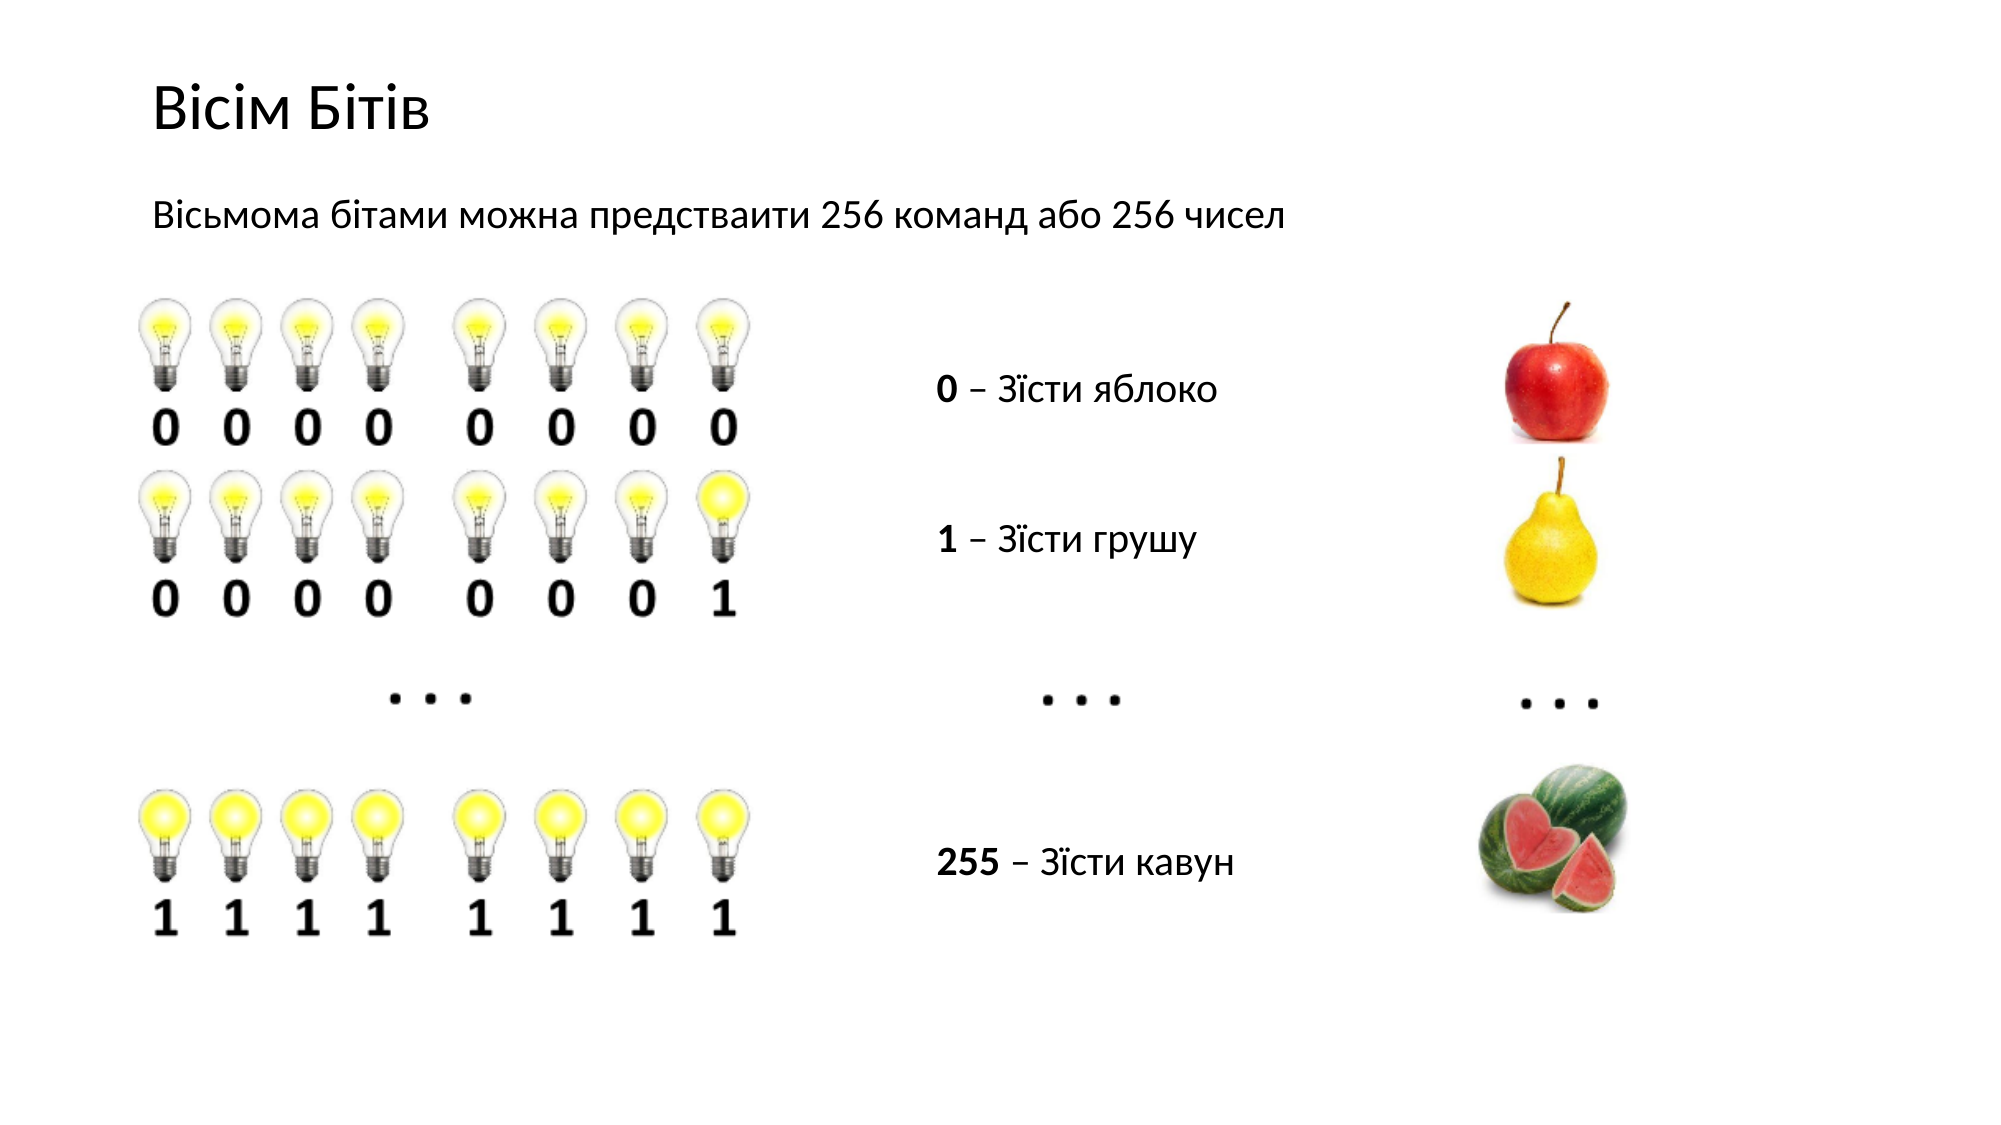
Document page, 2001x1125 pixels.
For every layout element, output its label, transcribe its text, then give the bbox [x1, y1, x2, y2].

text_box 255 – Зїсти кавун [921, 825, 1372, 891]
title Вісім Бітів [137, 59, 1863, 156]
picture [137, 292, 767, 947]
text_box 0 – Зїсти яблоко [921, 352, 1372, 418]
picture [1471, 292, 1634, 937]
picture [1023, 652, 1155, 741]
list Вісьмома бітами можна предстваити 256 команд або 256 чисел [137, 185, 1863, 900]
text_box 1 – Зїсти грушу [921, 503, 1372, 569]
